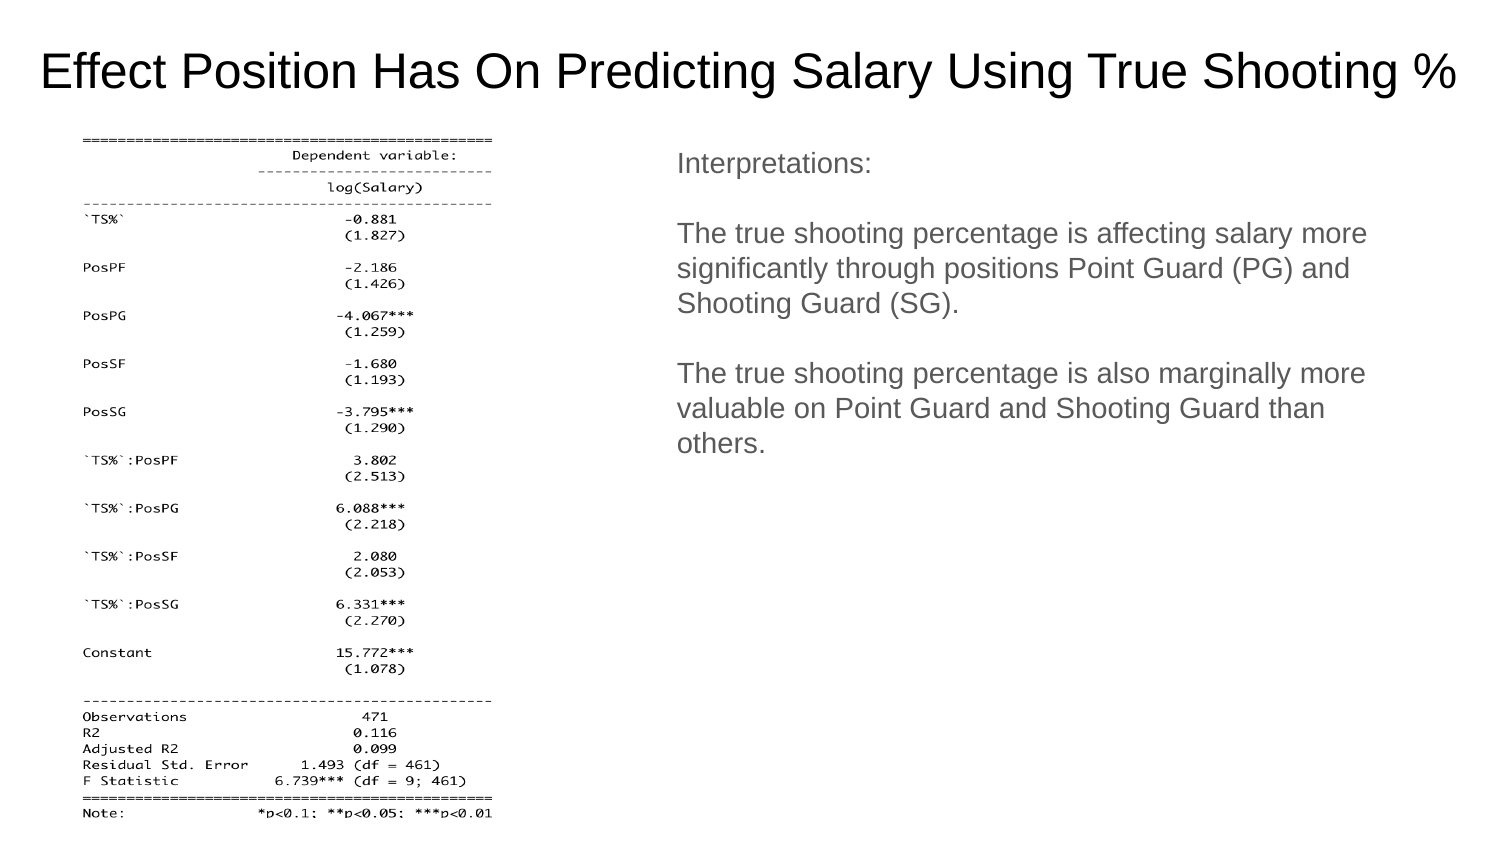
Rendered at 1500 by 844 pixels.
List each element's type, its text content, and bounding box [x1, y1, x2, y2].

text_box Interpretations: The true shooting percentage is affecting salary more significantly through positions Point Guard (PG) and Shooting Guard (SG). The true shooting percentage is also marginally more valuable on Point Guard and Shooting Guard than others. [661, 129, 1390, 790]
picture [75, 129, 572, 818]
title Effect Position Has On Predicting Salary Using True Shooting % [24, 23, 1500, 297]
